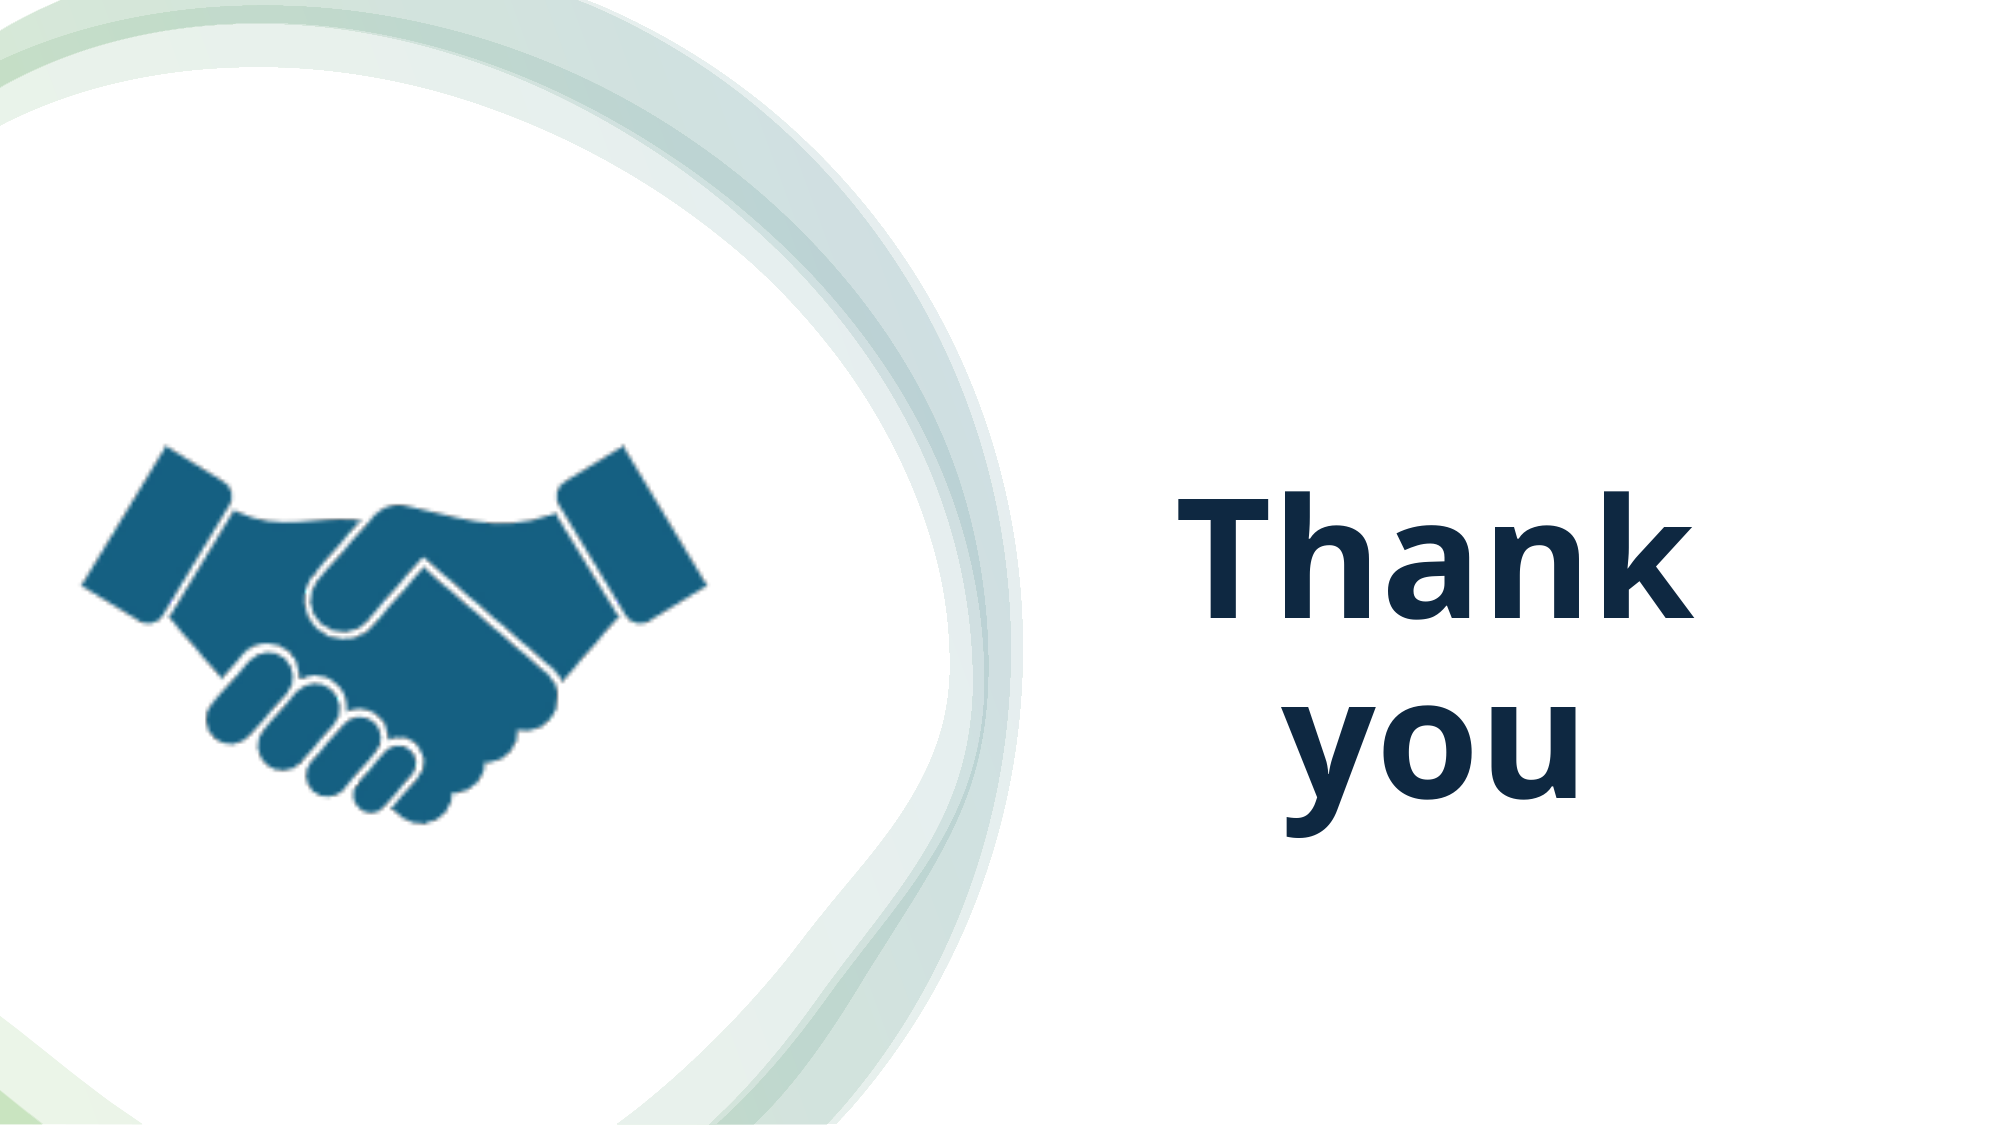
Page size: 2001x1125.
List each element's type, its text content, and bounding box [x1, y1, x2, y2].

text_box [1024, 0, 2000, 1125]
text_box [0, 0, 1024, 1125]
title Thank you [1024, 467, 1883, 663]
